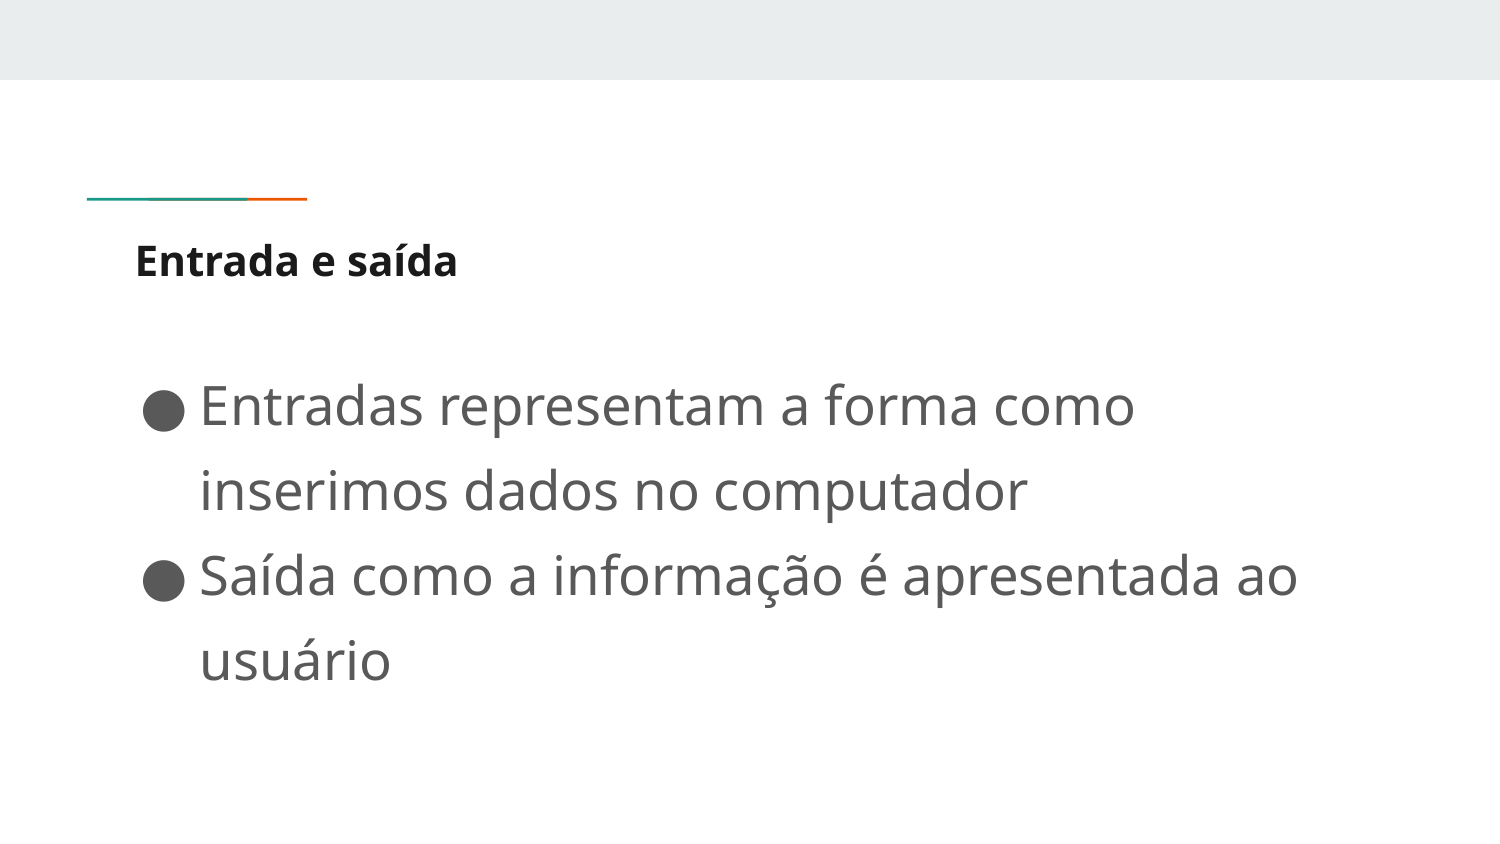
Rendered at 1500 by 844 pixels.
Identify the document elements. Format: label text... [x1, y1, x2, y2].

list Entradas representam a forma como inserimos dados no computador Saída como a informação é apresentada ao usuário [119, 341, 1381, 712]
title Entrada e saída [119, 216, 1381, 305]
